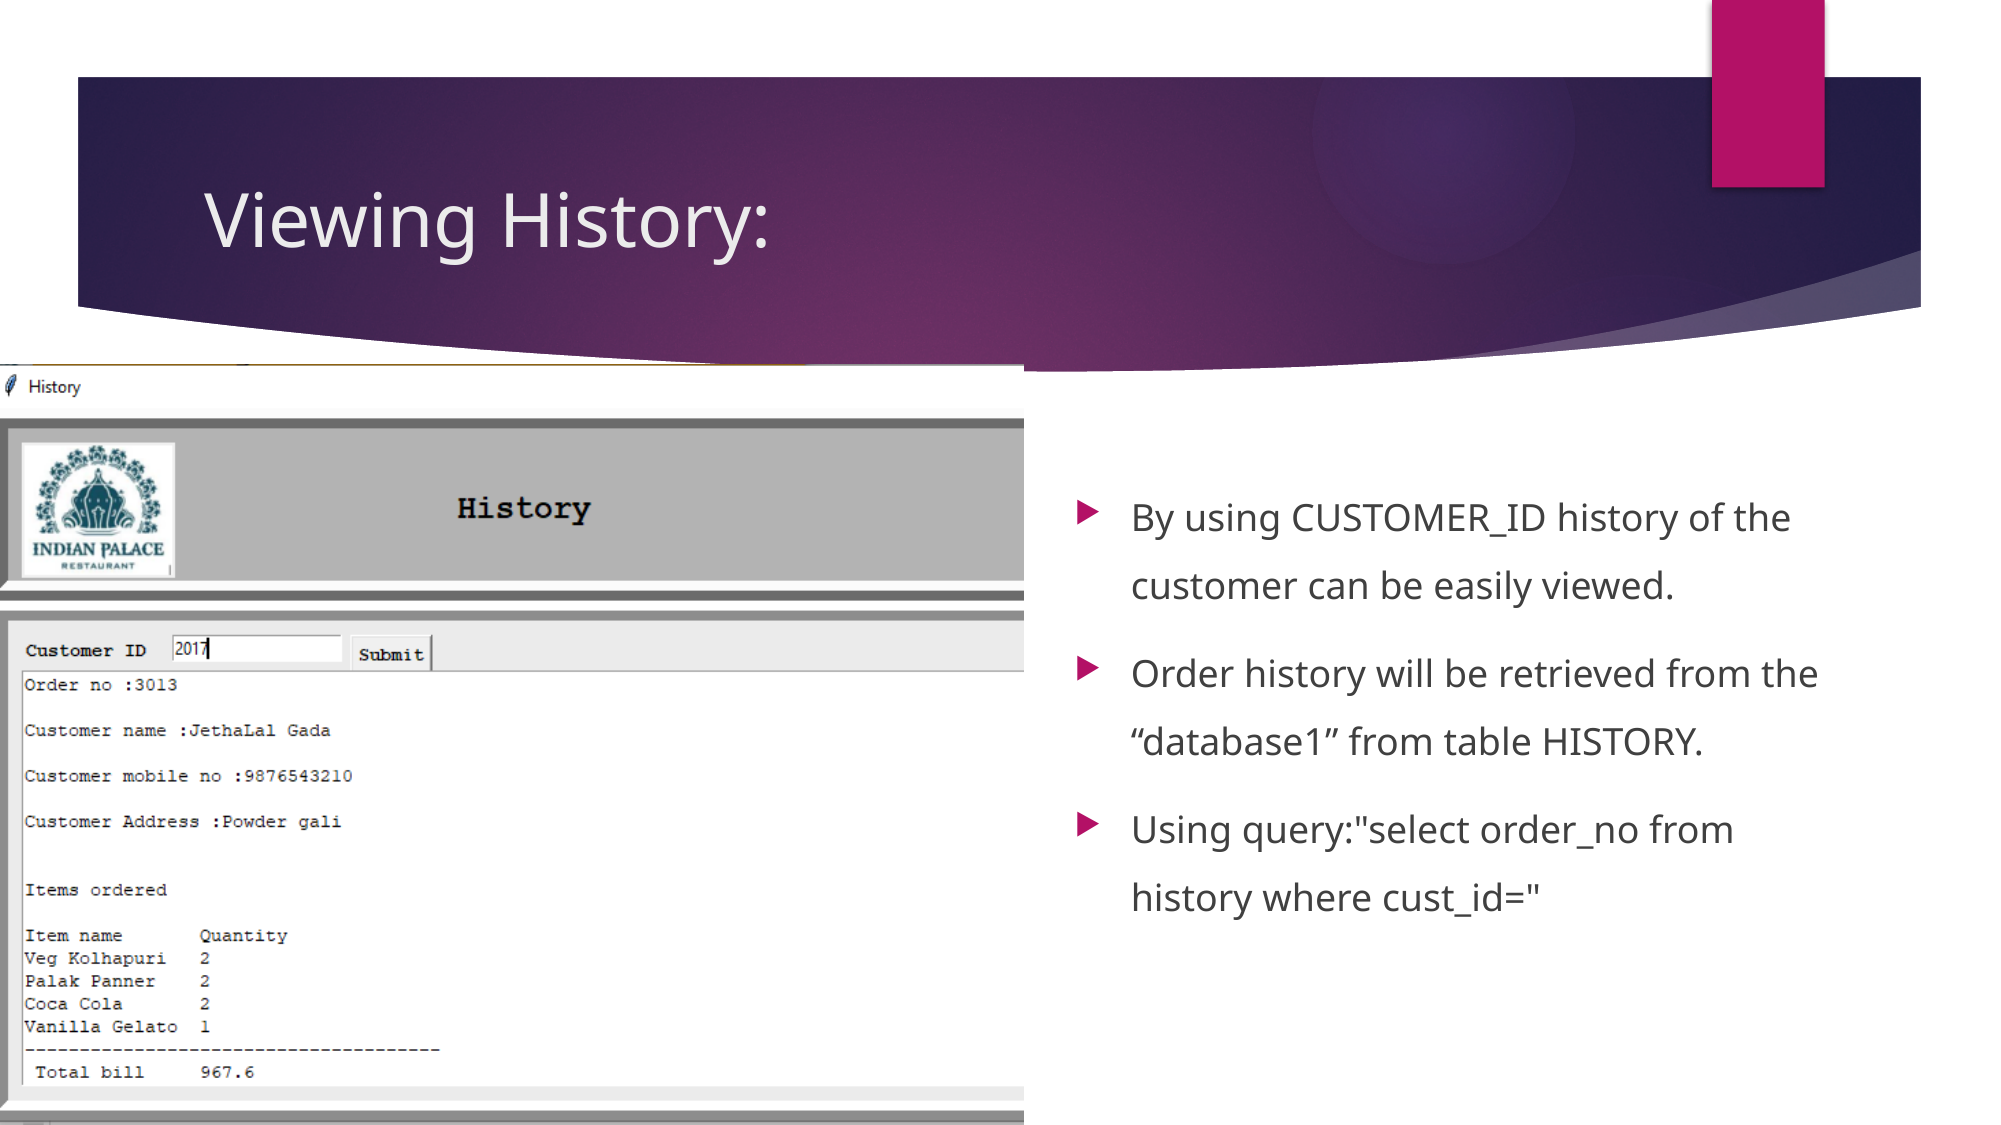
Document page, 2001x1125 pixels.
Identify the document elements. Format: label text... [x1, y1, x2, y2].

title Viewing History: [189, 159, 1627, 276]
list By using CUSTOMER_ID history of the customer can be easily viewed. Order history will be retrieved from the “database1” from table HISTORY. Using query:"select order_no from history where cust_id=" [1059, 464, 1877, 1025]
picture [0, 363, 1025, 1125]
